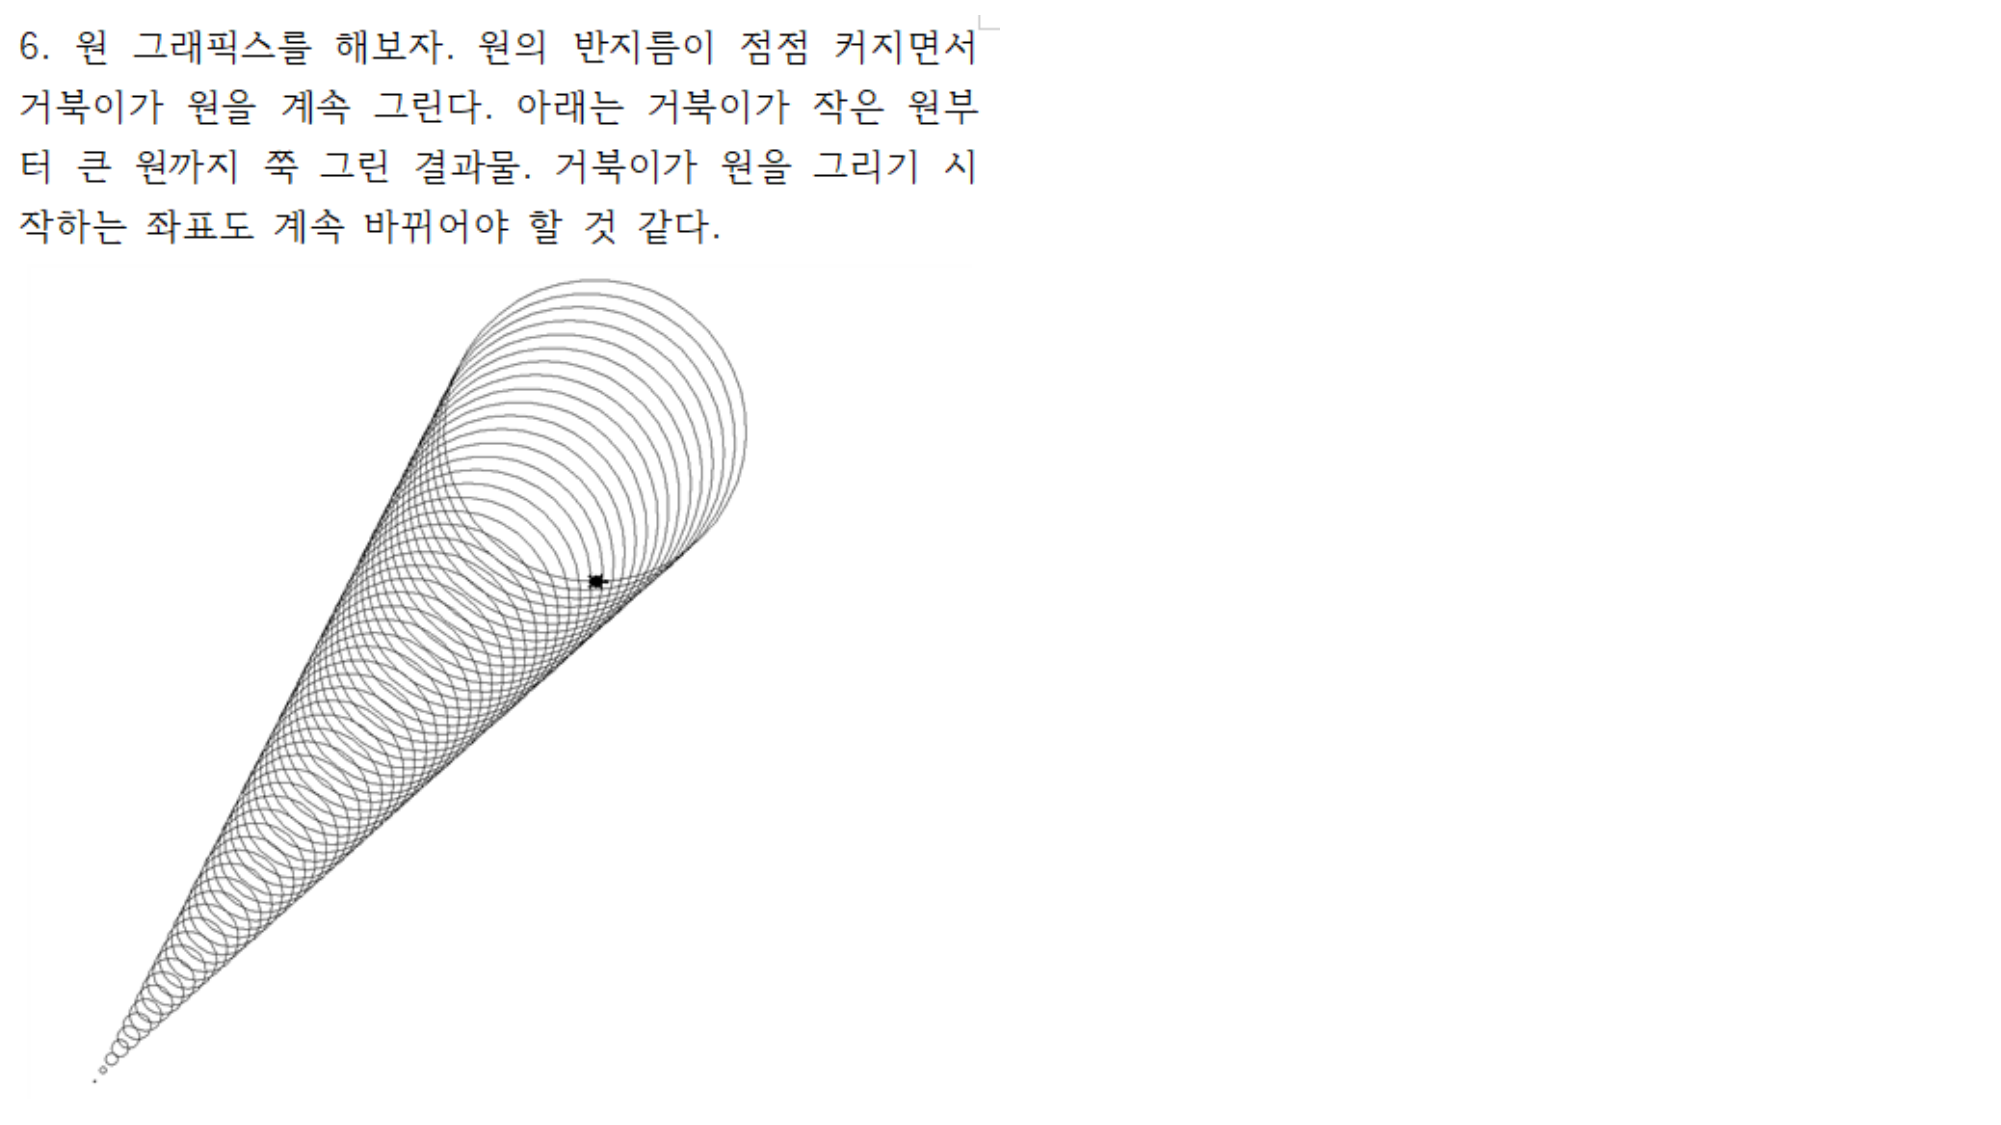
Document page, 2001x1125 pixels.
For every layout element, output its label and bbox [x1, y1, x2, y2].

picture [0, 15, 1000, 1116]
